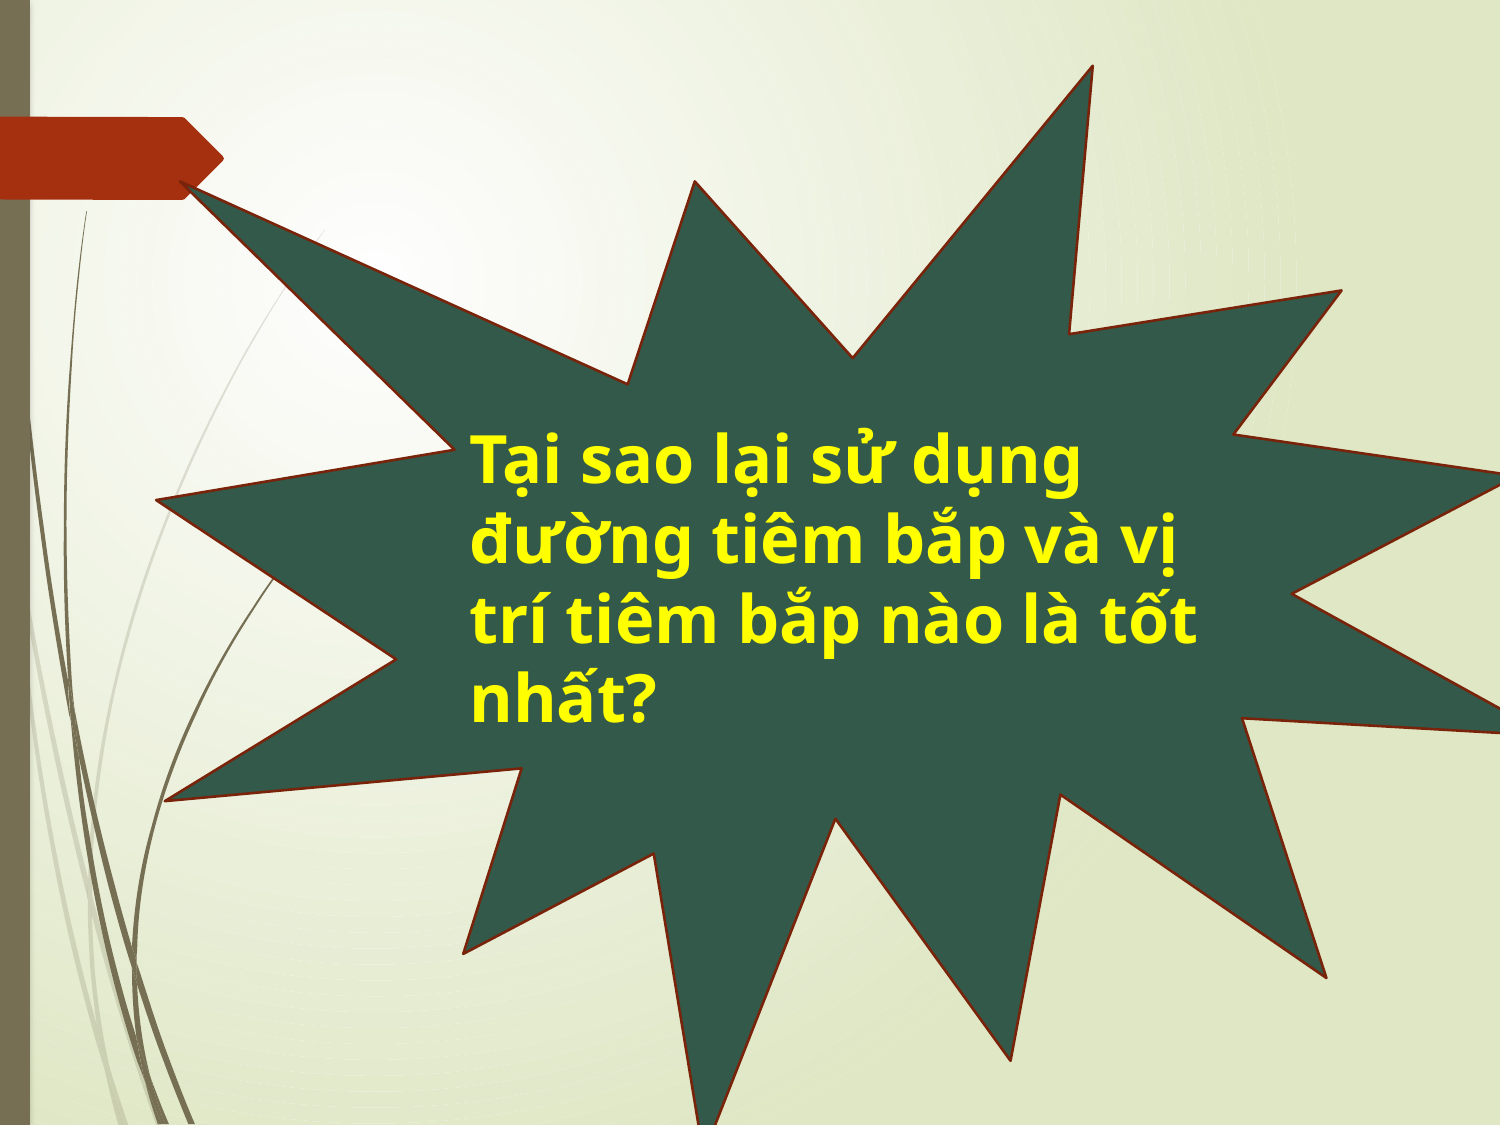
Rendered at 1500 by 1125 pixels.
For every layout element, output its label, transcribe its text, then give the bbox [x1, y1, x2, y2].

text_box Tại sao lại sử dụng đường tiêm bắp và vị trí tiêm bắp nào là tốt nhất? [154, 64, 1500, 1125]
